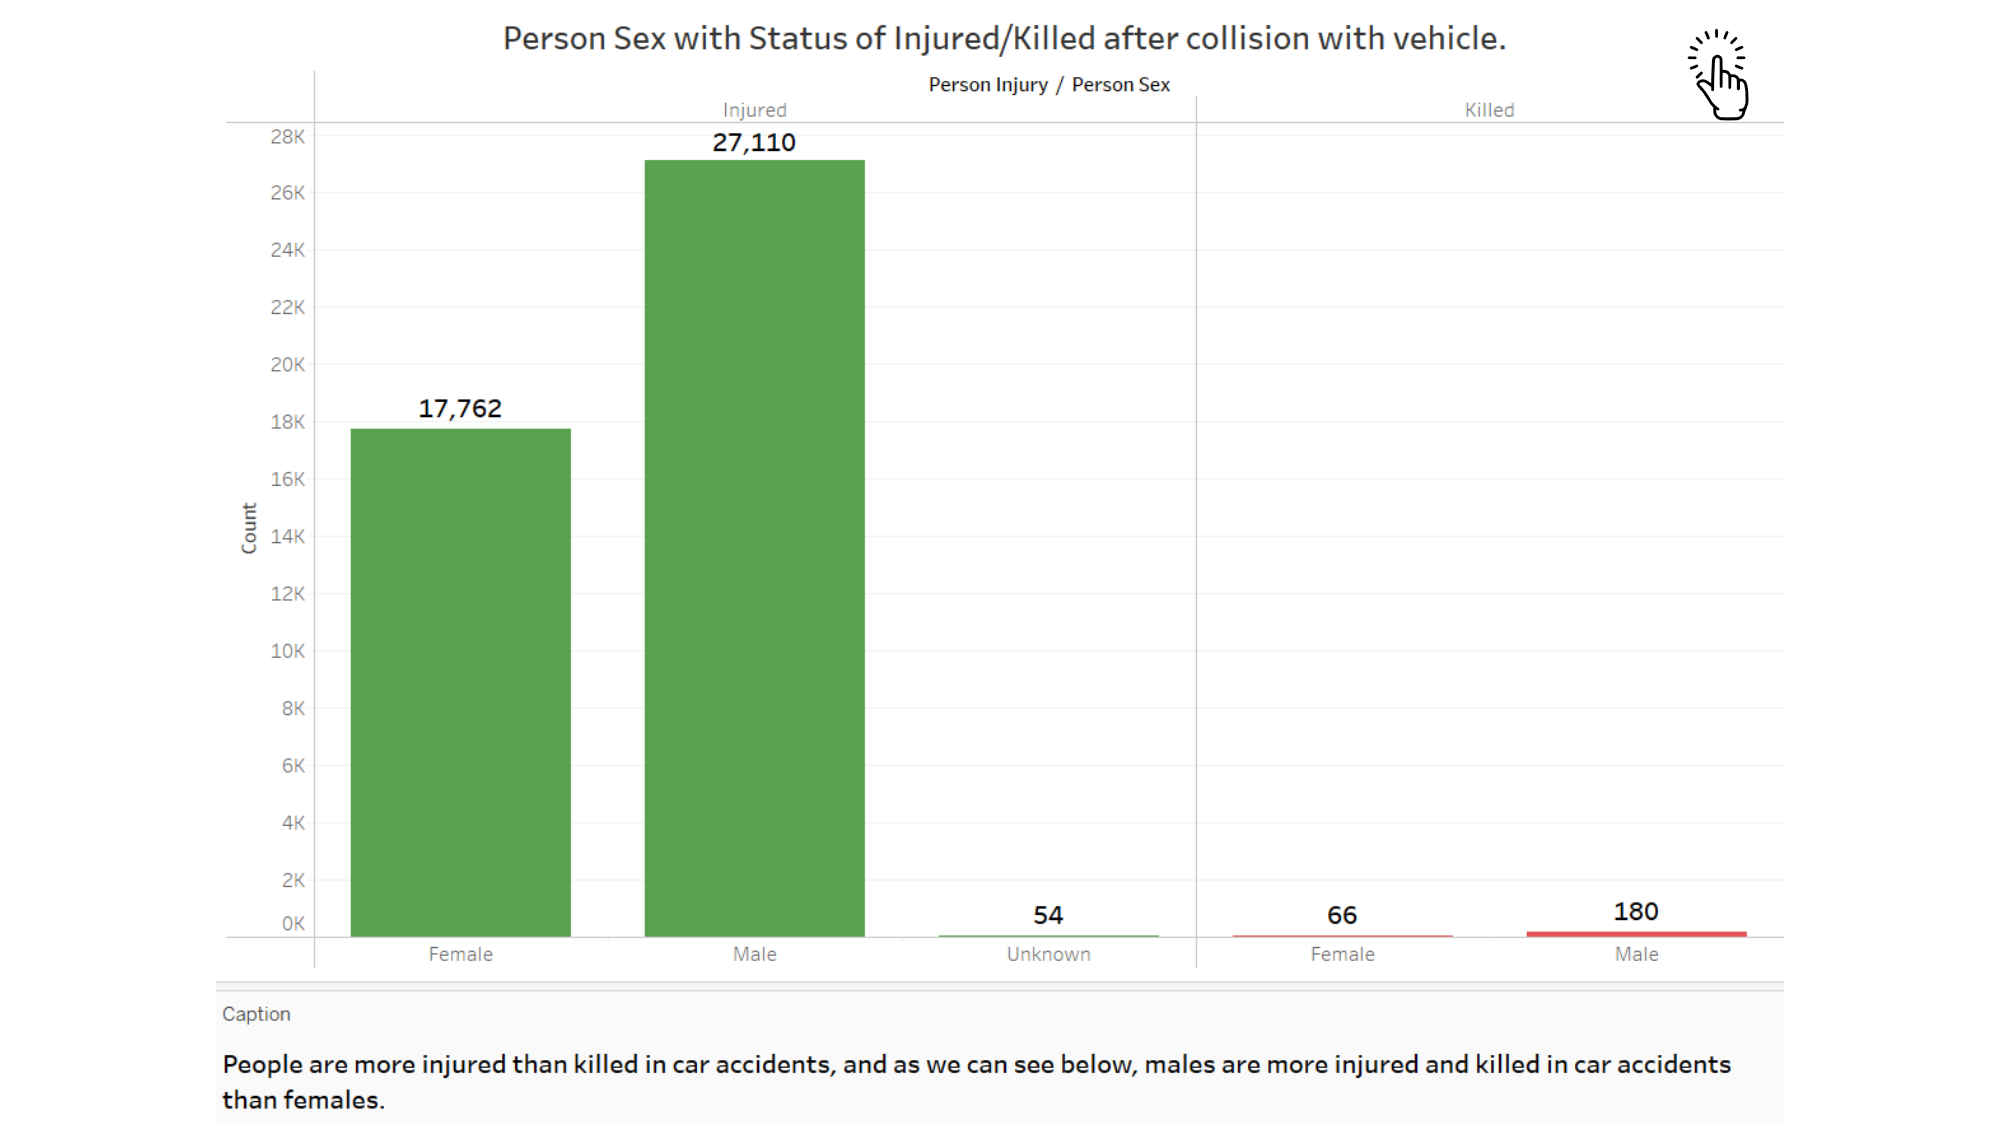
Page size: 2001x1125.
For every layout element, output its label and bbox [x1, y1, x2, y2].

picture [216, 1, 1784, 1124]
